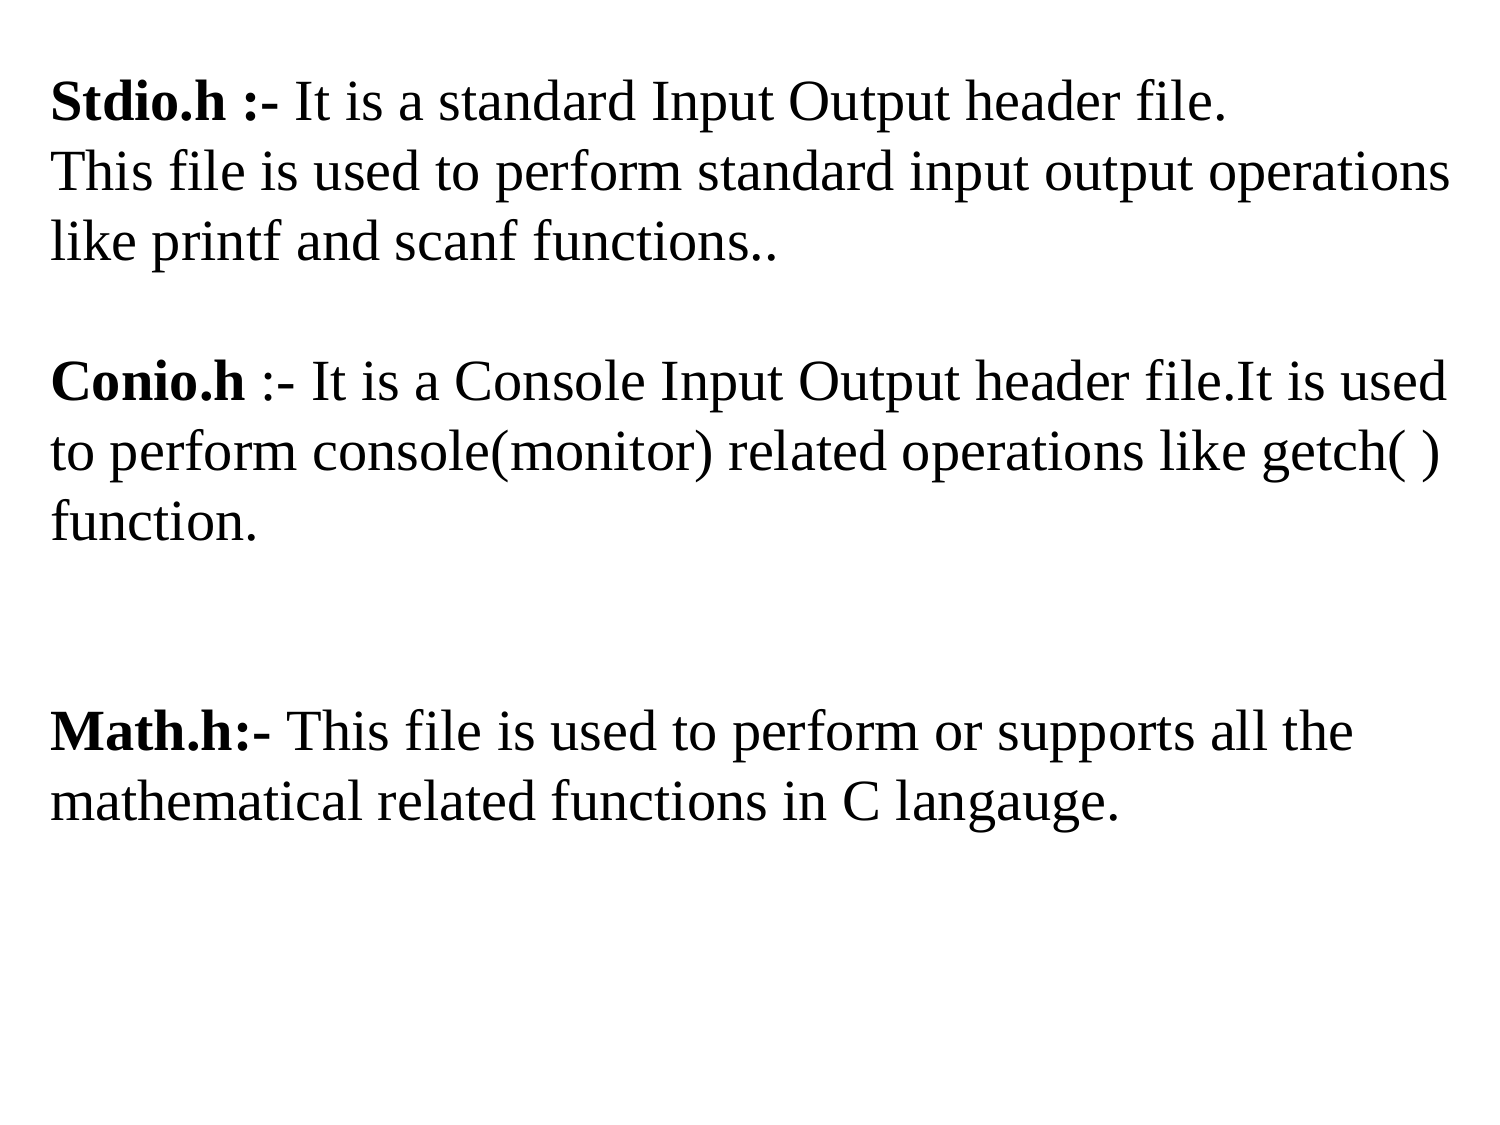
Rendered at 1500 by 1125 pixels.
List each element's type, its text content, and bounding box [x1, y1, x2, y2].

list Stdio.h :- It is a standard Input Output header file. This file is used to perform standard input output operations like printf and scanf functions.. Conio.h :- It is a Console Input Output header file.It is used to perform console(monitor) related operations like getch( ) function. Math.h:- This file is used to perform or supports all the mathematical related functions in C langauge. [50, 62, 1500, 840]
